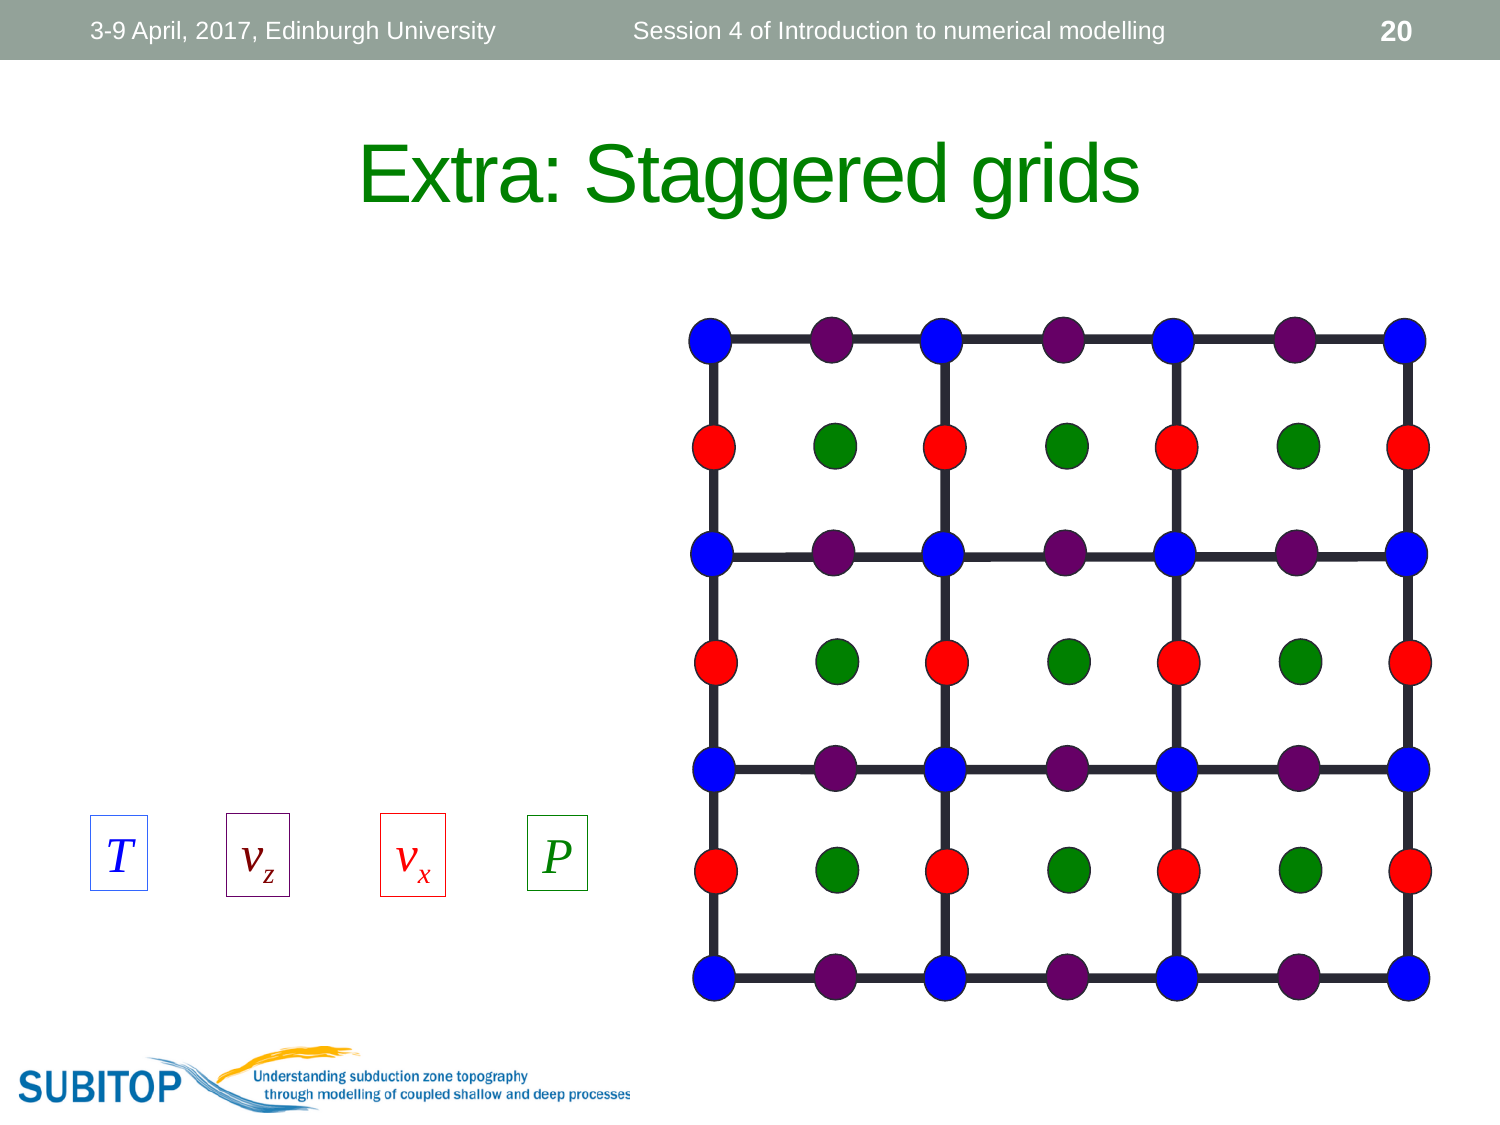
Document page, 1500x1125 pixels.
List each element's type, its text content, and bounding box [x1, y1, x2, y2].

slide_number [75, 3, 550, 57]
title Extra: Staggered grids [75, 87, 1425, 250]
slide_number 20 [1365, 3, 1445, 57]
footer Session 4 of Introduction to numerical modelling [562, 3, 1238, 57]
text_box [64, 317, 1432, 1002]
